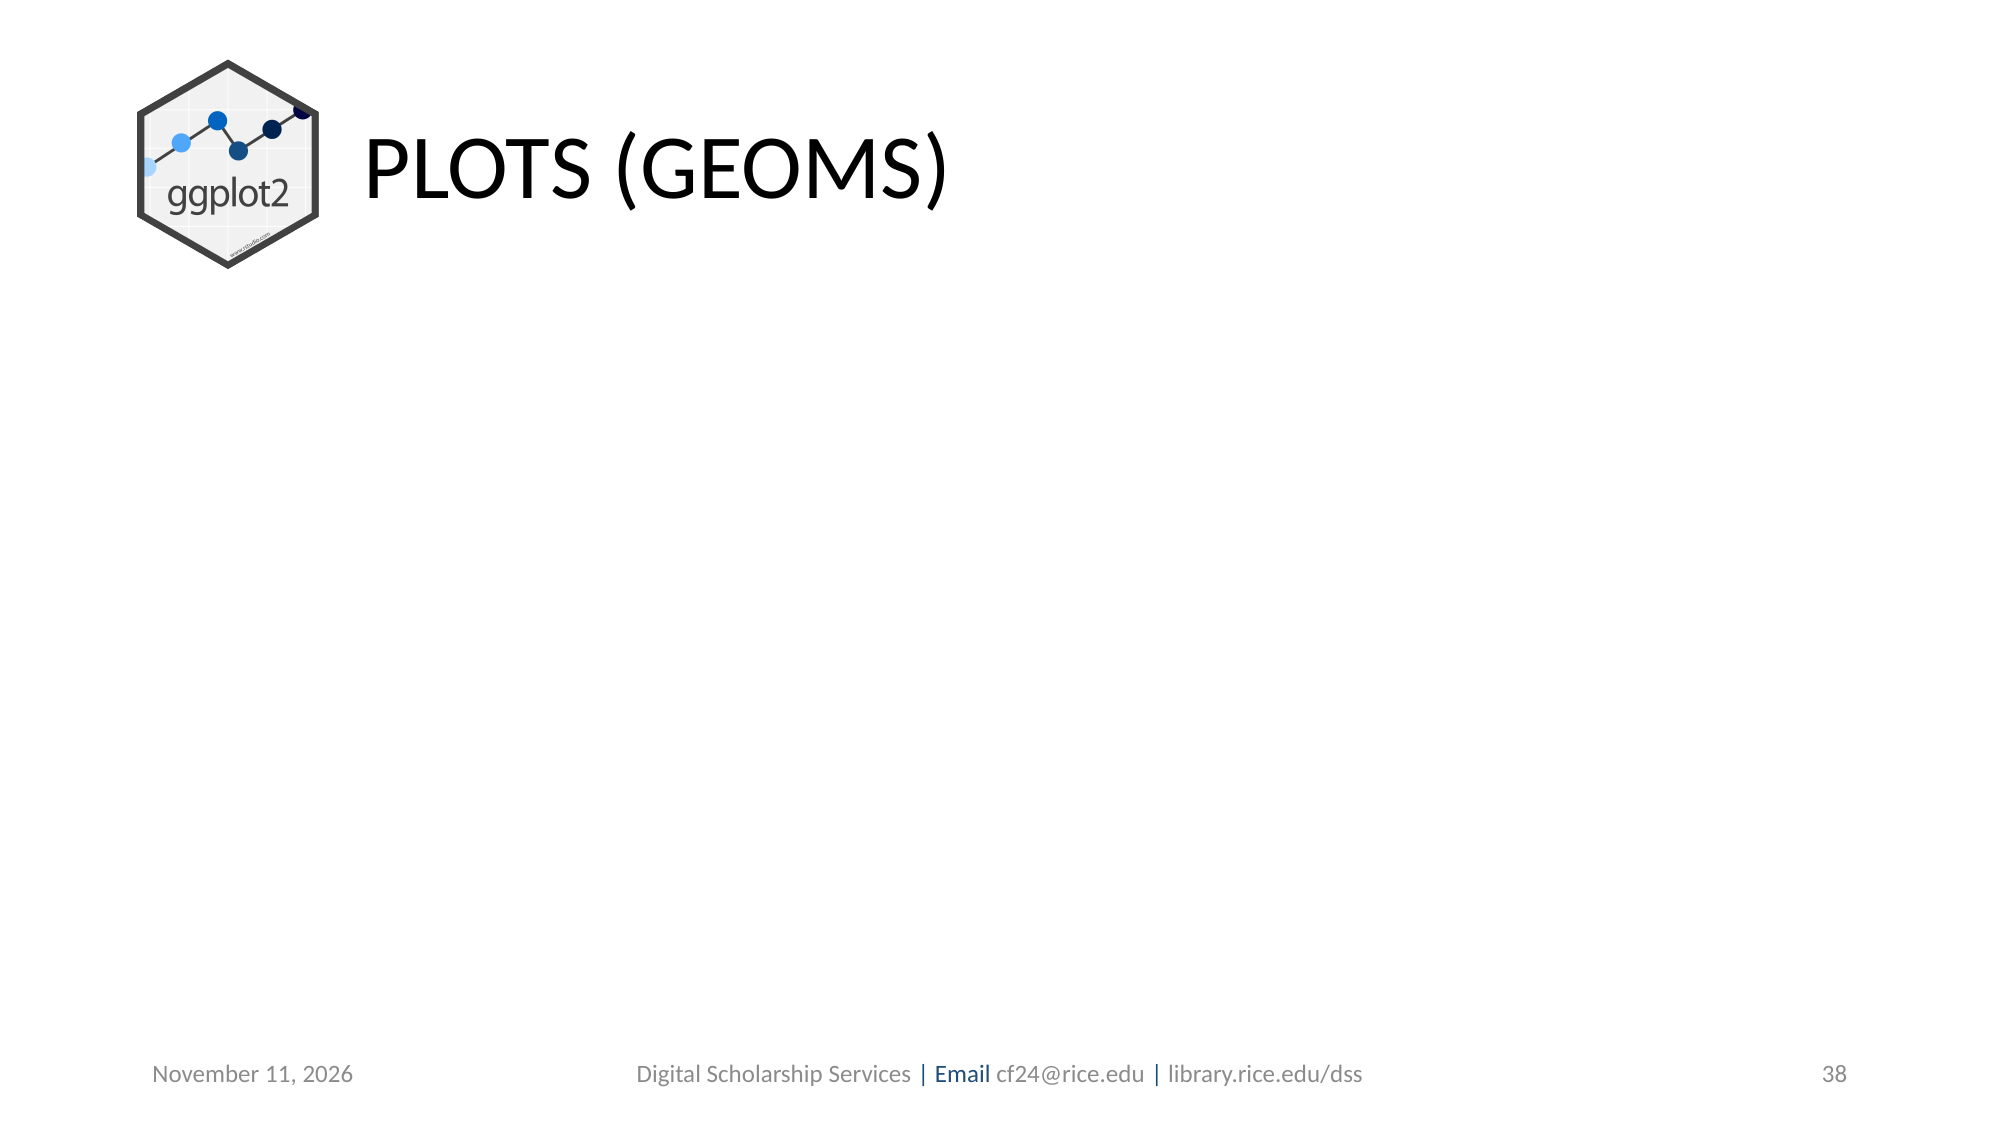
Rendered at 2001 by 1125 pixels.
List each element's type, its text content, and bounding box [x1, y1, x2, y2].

picture [137, 59, 319, 270]
footer Digital Scholarship Services | Email cf24@rice.edu | library.rice.edu/dss [587, 1042, 1412, 1103]
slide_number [137, 1042, 587, 1103]
slide_number 38 [1412, 1042, 1863, 1103]
title PLOTS (GEOMS) [348, 59, 1863, 278]
